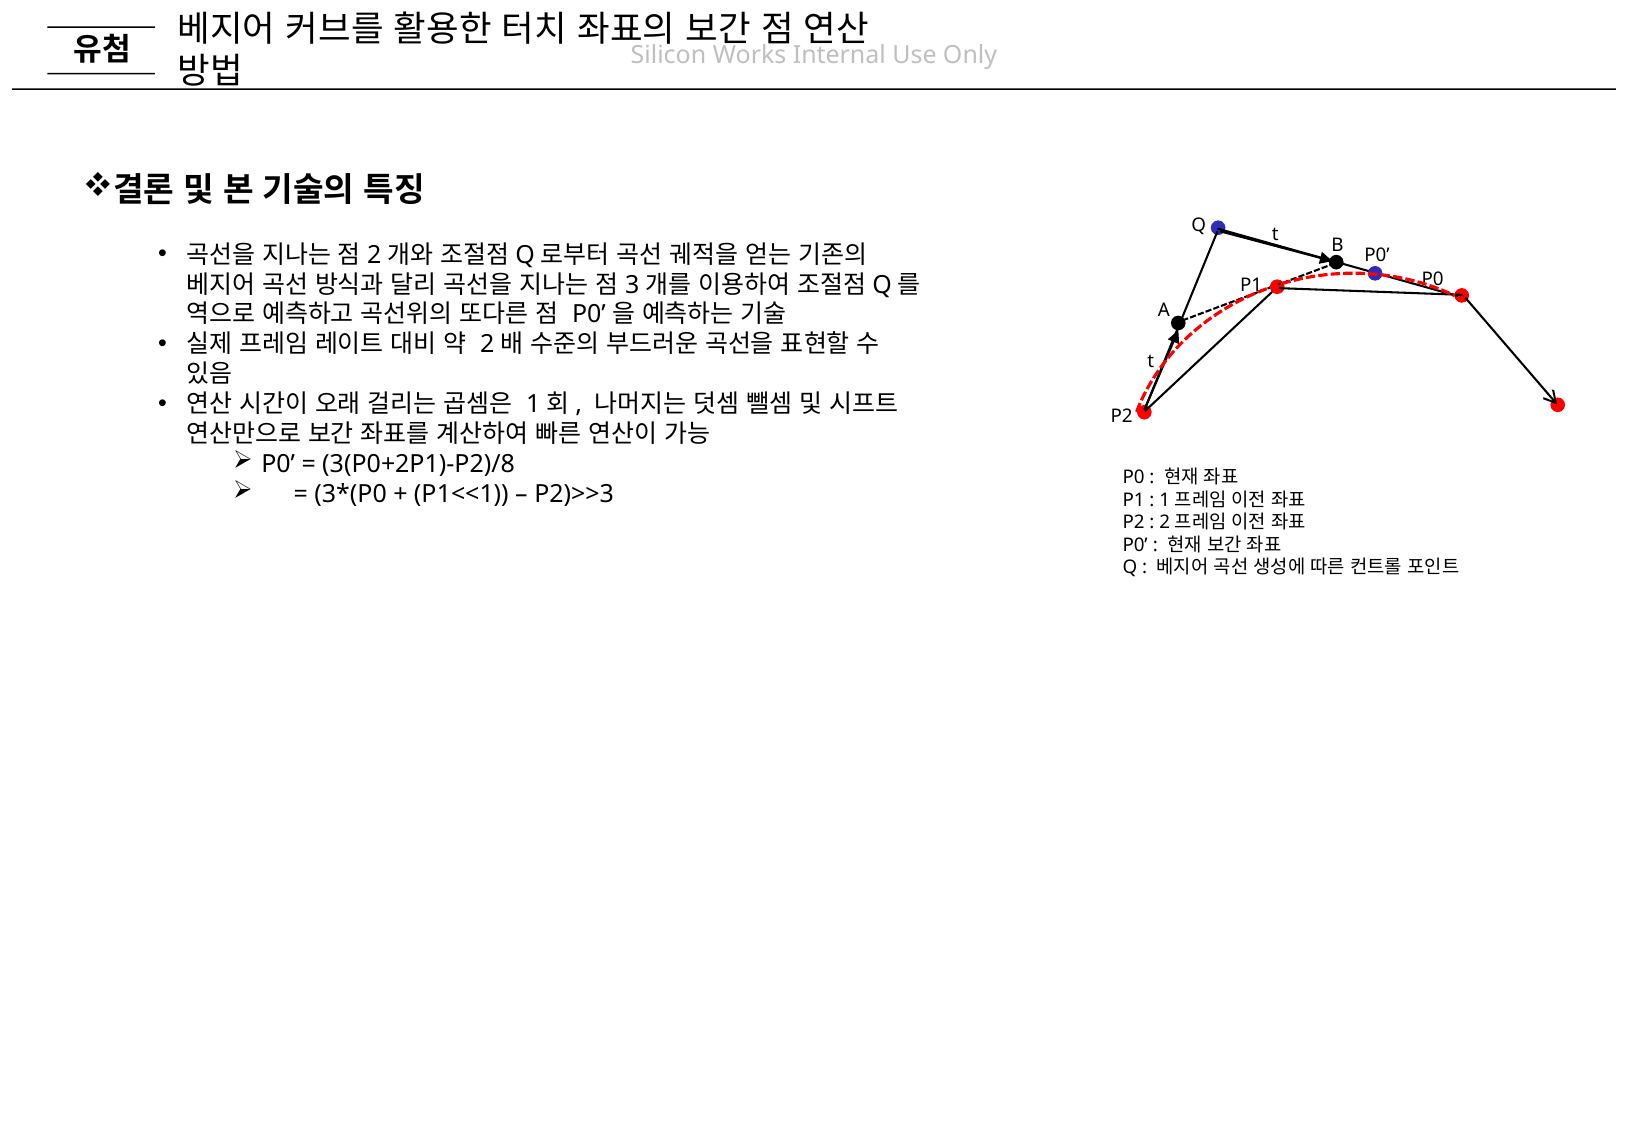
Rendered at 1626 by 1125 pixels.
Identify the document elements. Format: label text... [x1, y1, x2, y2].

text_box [1095, 204, 1566, 658]
title 베지어 커브를 활용한 터치 좌표의 보간 점 연산 방법 [162, 19, 919, 77]
text_box 결론 및 본 기술의 특징 곡선을 지나는 점2개와 조절점Q로부터 곡선 궤적을 얻는 기존의 베지어 곡선 방식과 달리 곡선을 지나는 점3개를 이용하여 조절점Q를 역으로 예측하고 곡선위의 또다른 점 P0’을 예측하는 기술 실제 프레임 레이트 대비 약 2배 수준의 부드러운 곡선을 표현할 수 있음 연산 시간이 오래 걸리는 곱셈은 1회, 나머지는 덧셈 뺄셈 및 시프트 연산만으로 보간 좌표를 계산하여 빠른 연산이 가능 P0’ = (3(P0+2P1)-P2)/8 = (3*(P0 + (P1<<1)) – P2)>>3 [68, 160, 940, 605]
